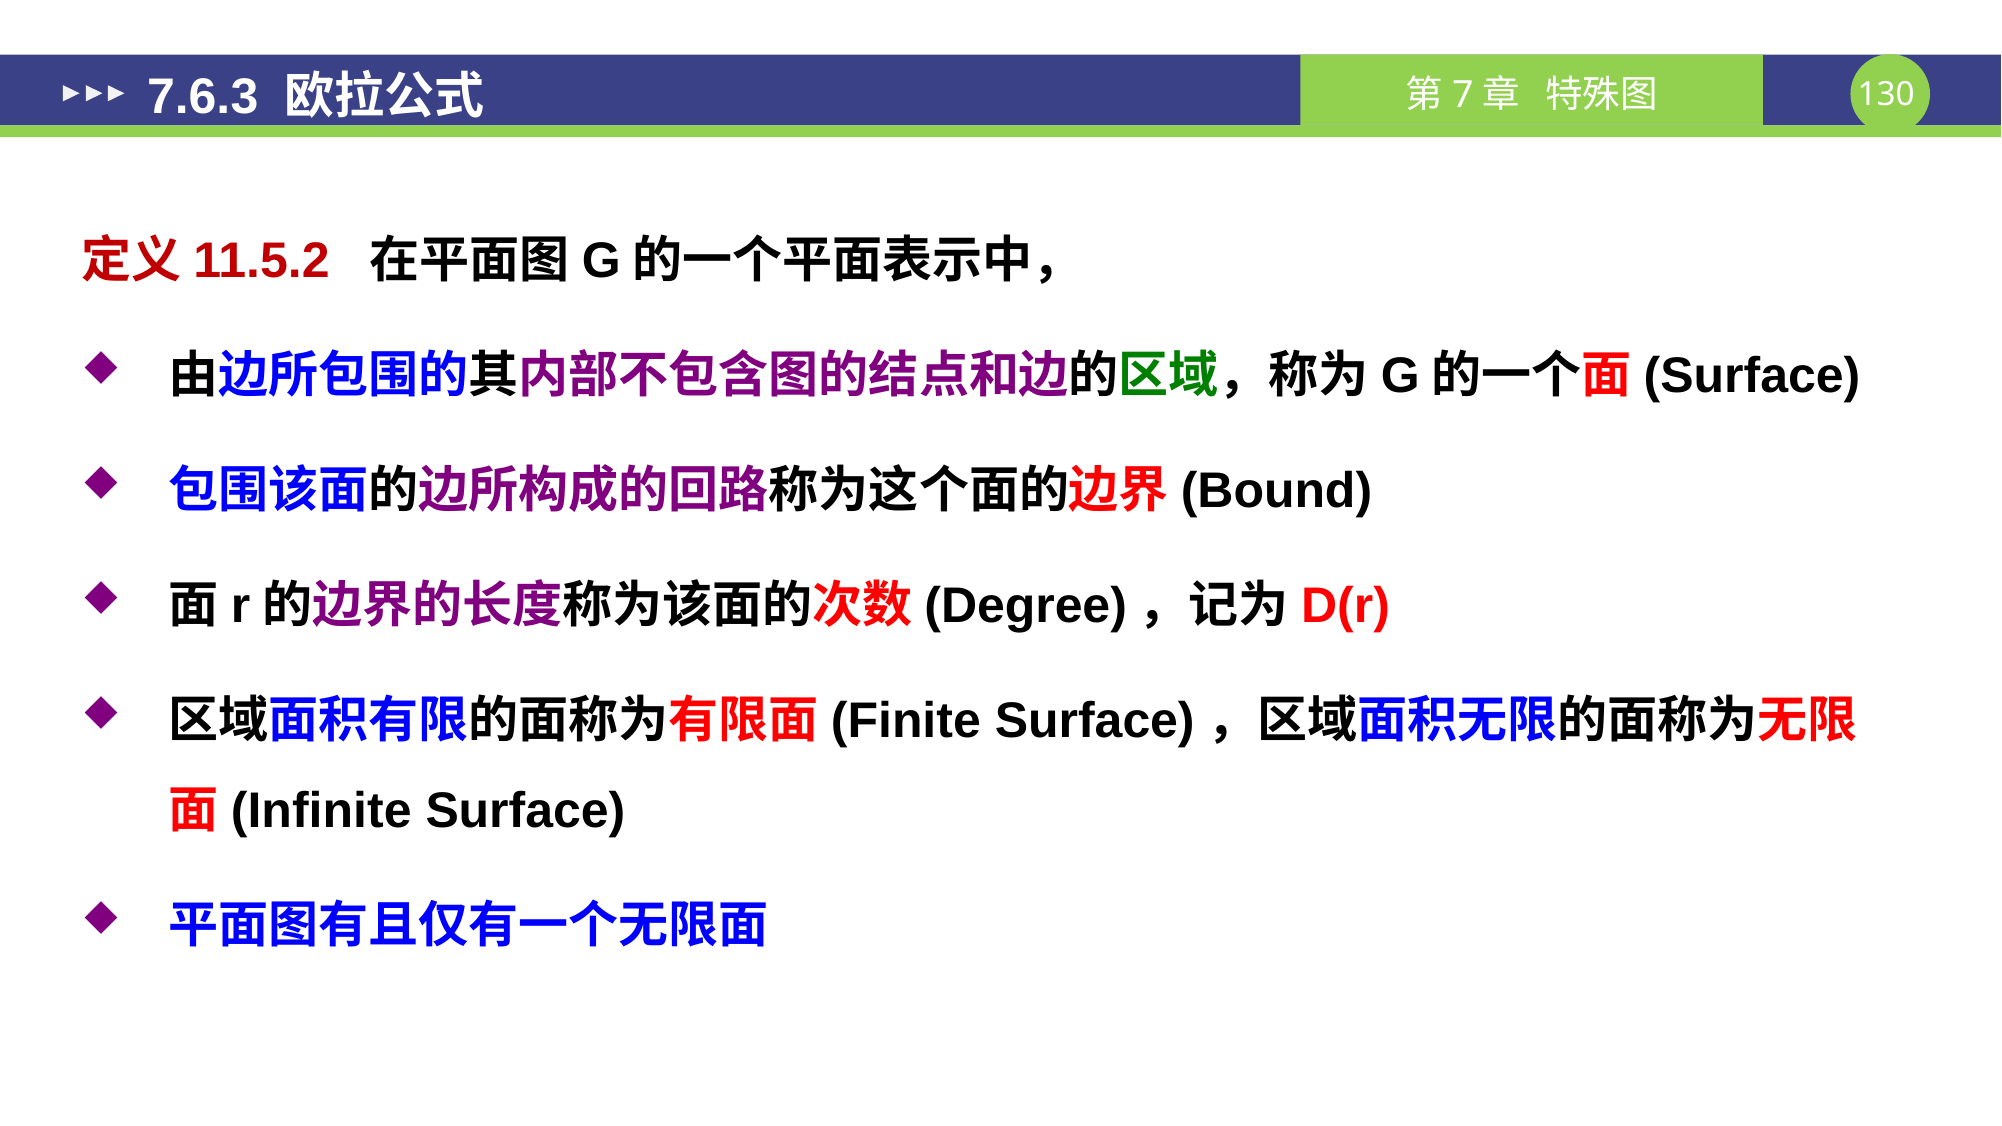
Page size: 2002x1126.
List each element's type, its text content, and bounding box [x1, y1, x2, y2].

title 7.6.3 欧拉公式 [127, 57, 1003, 129]
list 定义11.5.2 在平面图G的一个平面表示中， 由边所包围的其内部不包含图的结点和边的区域，称为G的一个面(Surface) 包围该面的边所构成的回路称为这个面的边界(Bound) 面r的边界的长度称为该面的次数(Degree)，记为D(r) 区域面积有限的面称为有限面(Finite Surface)，区域面积无限的面称为无限面(Infinite Surface) 平面图有且仅有一个无限面 [61, 187, 1913, 988]
